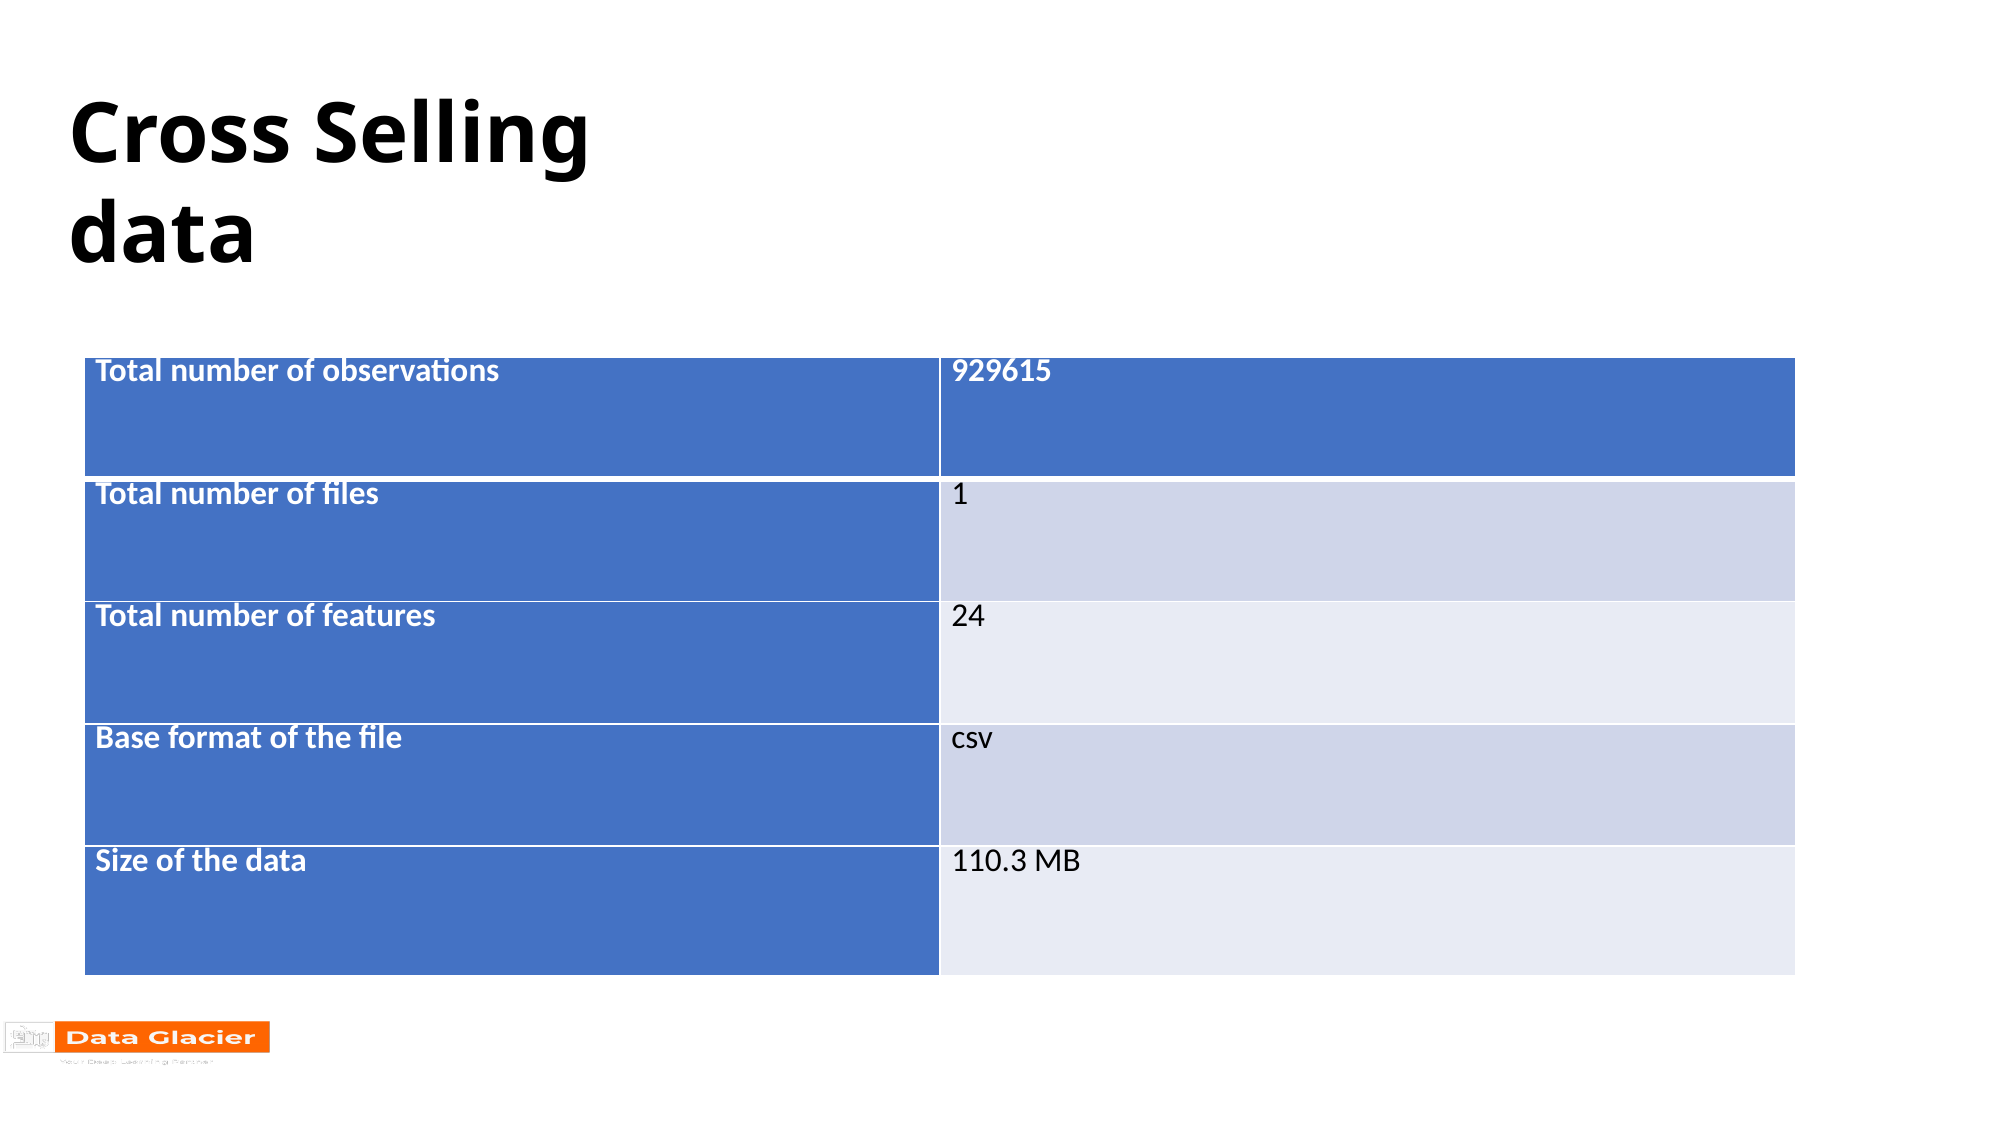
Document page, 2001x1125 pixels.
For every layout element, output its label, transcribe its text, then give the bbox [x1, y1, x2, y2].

table_cell 24 [941, 602, 1795, 723]
table_cell Total number of features [85, 602, 939, 723]
table_cell 110.3 MB [941, 847, 1795, 975]
table_cell 1 [941, 482, 1795, 601]
table_cell Total number of files [85, 482, 939, 601]
table_cell Size of the data [85, 847, 939, 975]
subtitle Cross Selling data [53, 0, 716, 496]
table_cell csv [941, 725, 1795, 845]
table_header Total number of observations [716, 358, 939, 476]
table_header 929615 [941, 358, 1795, 476]
picture [0, 961, 272, 1125]
table_cell Base format of the file [85, 725, 939, 845]
